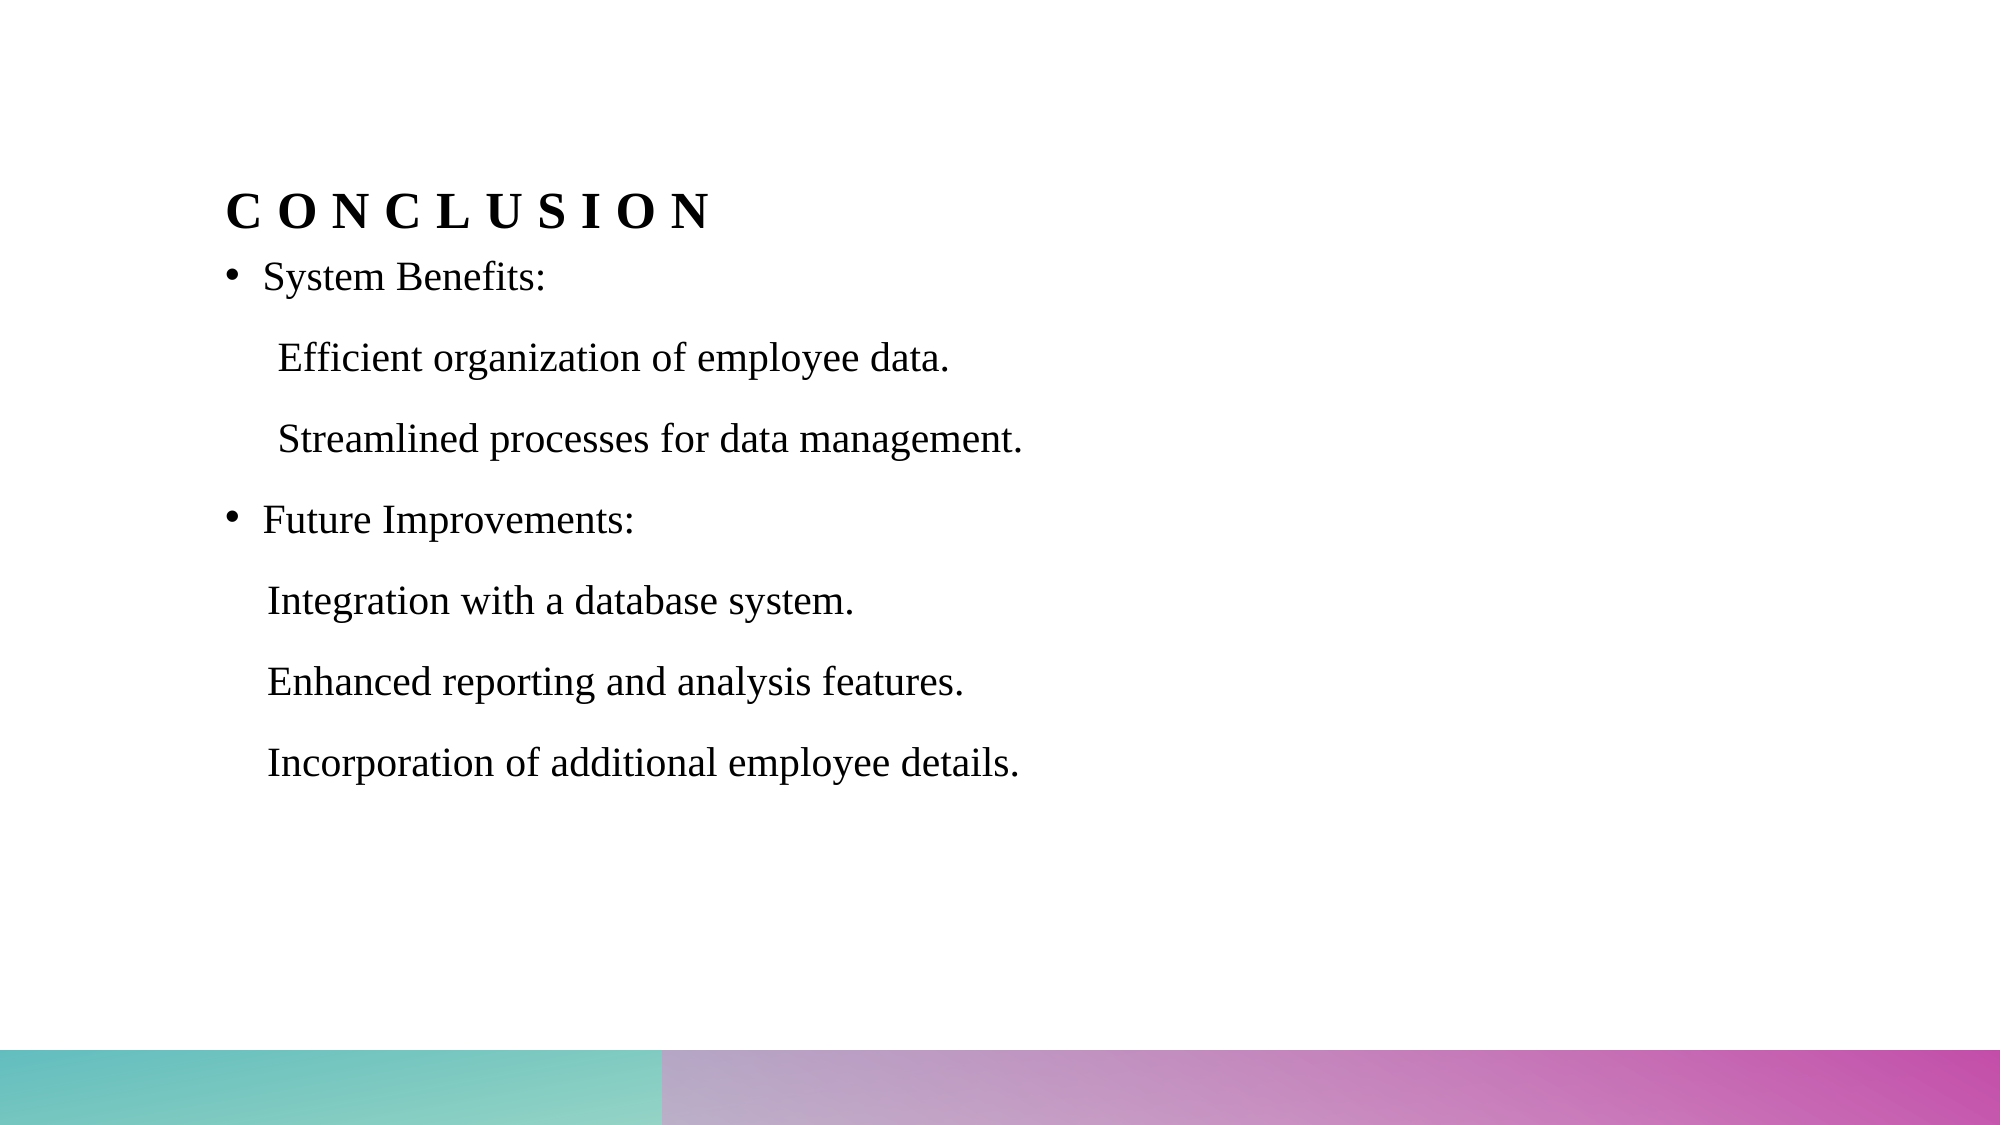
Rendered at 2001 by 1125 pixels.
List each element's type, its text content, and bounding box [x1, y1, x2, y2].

list System Benefits: Efficient organization of employee data. Streamlined processes for data management. Future Improvements: Integration with a database system. Enhanced reporting and analysis features. Incorporation of additional employee details. [225, 238, 1905, 996]
title Conclusion [225, 130, 1905, 238]
